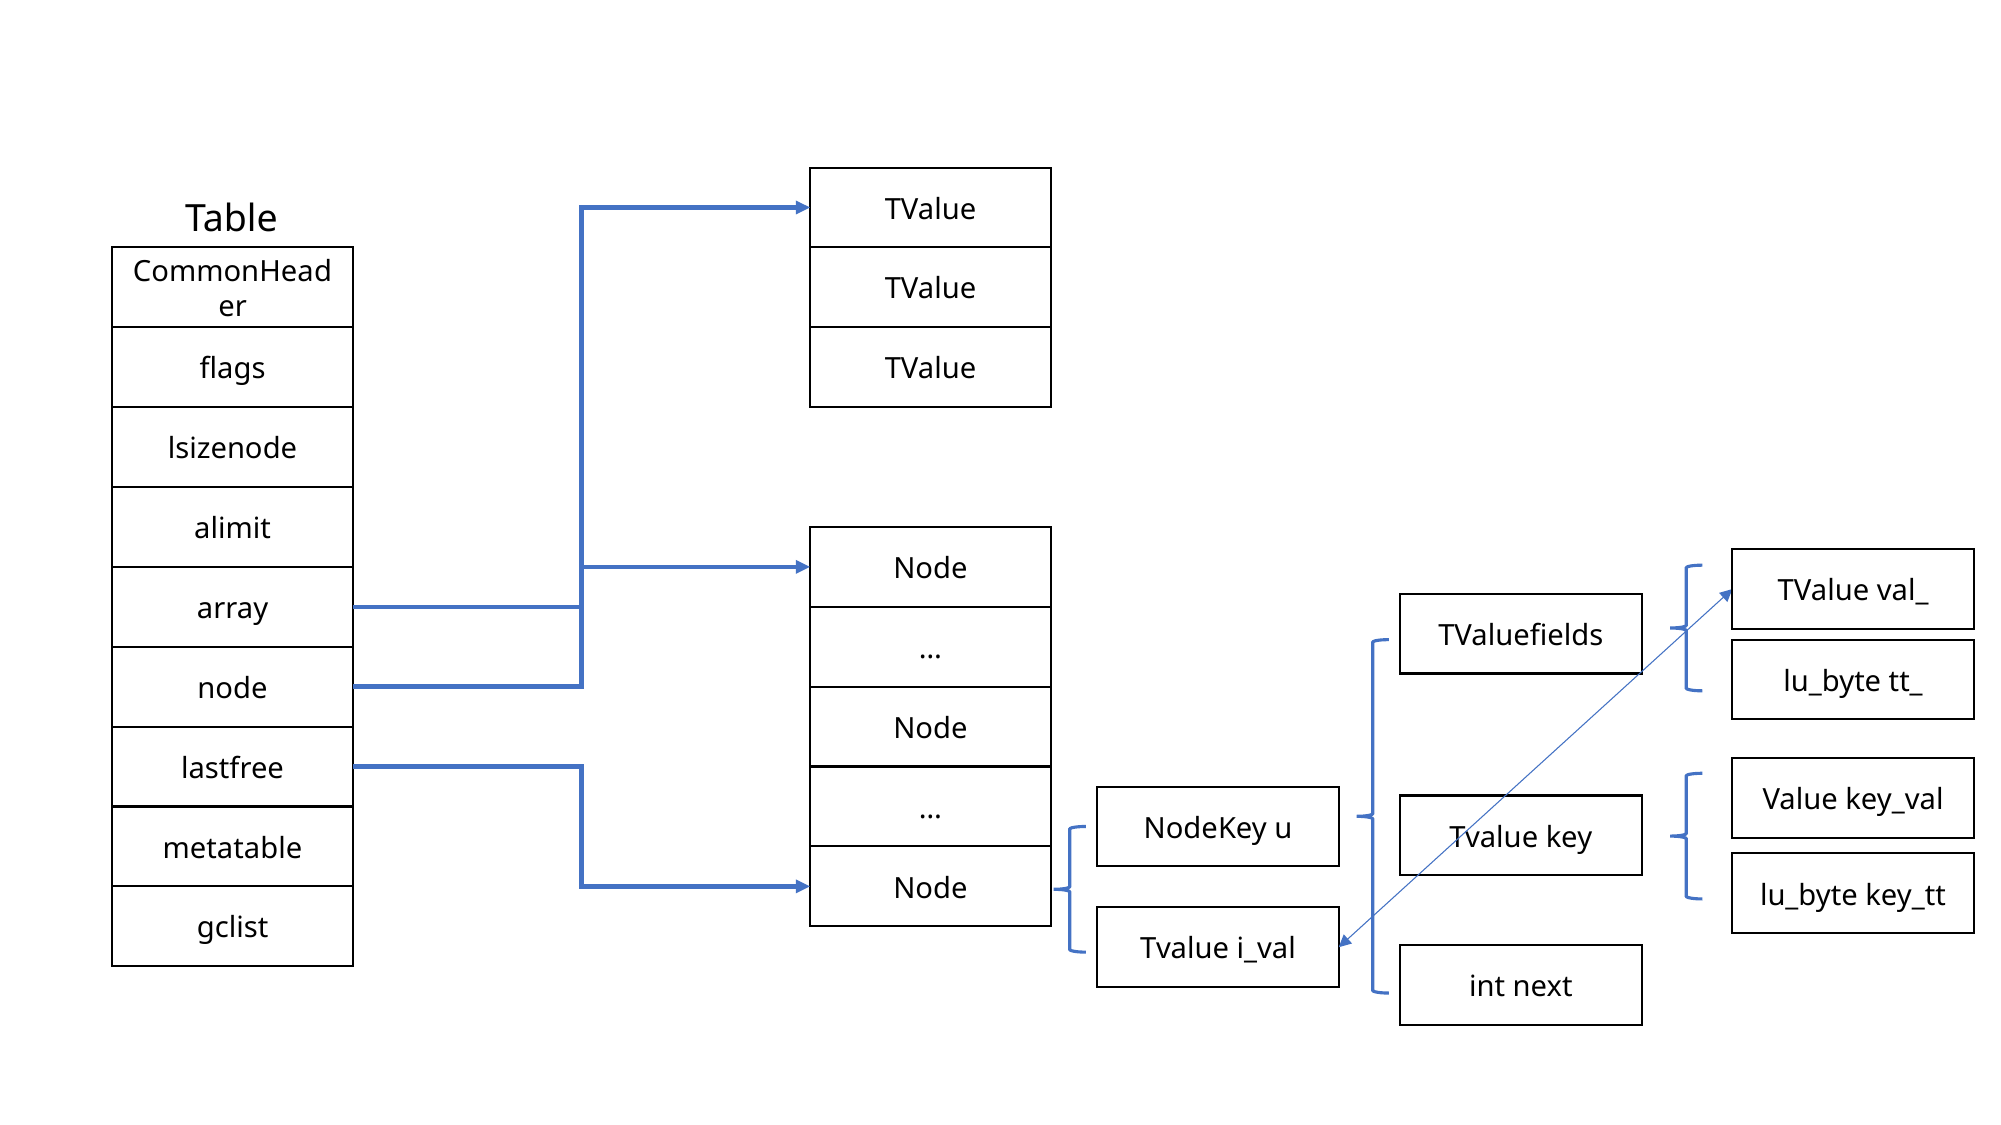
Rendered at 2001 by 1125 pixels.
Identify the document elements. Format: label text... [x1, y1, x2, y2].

text_box TValue [810, 246, 1052, 326]
text_box [1685, 564, 1703, 589]
text_box [1053, 825, 1086, 953]
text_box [1338, 589, 1733, 948]
text_box TValue val_ [1731, 548, 1975, 630]
text_box Tvalue i_val [1096, 906, 1340, 988]
text_box lu_byte key_tt [1733, 852, 1975, 934]
text_box int next [1399, 948, 1643, 1026]
text_box lu_byte tt_ [1733, 639, 1975, 720]
text_box metatable [111, 805, 353, 885]
text_box Node [809, 686, 1052, 768]
text_box lsizenode [111, 406, 353, 486]
text_box lastfree [111, 726, 354, 805]
text_box CommonHeader [111, 246, 353, 326]
text_box NodeKey u [1096, 786, 1338, 867]
text_box array [111, 566, 353, 646]
text_box gclist [111, 885, 354, 967]
text_box flags [111, 326, 353, 406]
text_box TValue [809, 167, 1052, 246]
text_box node [111, 646, 354, 726]
text_box TValue [810, 326, 1052, 408]
text_box [1372, 948, 1389, 994]
text_box Node [809, 845, 1052, 927]
text_box Value key_val [1733, 757, 1975, 839]
text_box … [810, 768, 1052, 845]
text_box alimit [111, 486, 353, 566]
text_box Node [810, 526, 1052, 606]
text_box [353, 766, 810, 887]
text_box Table [170, 186, 311, 247]
text_box … [810, 606, 1052, 686]
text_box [353, 566, 810, 687]
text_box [353, 207, 810, 566]
